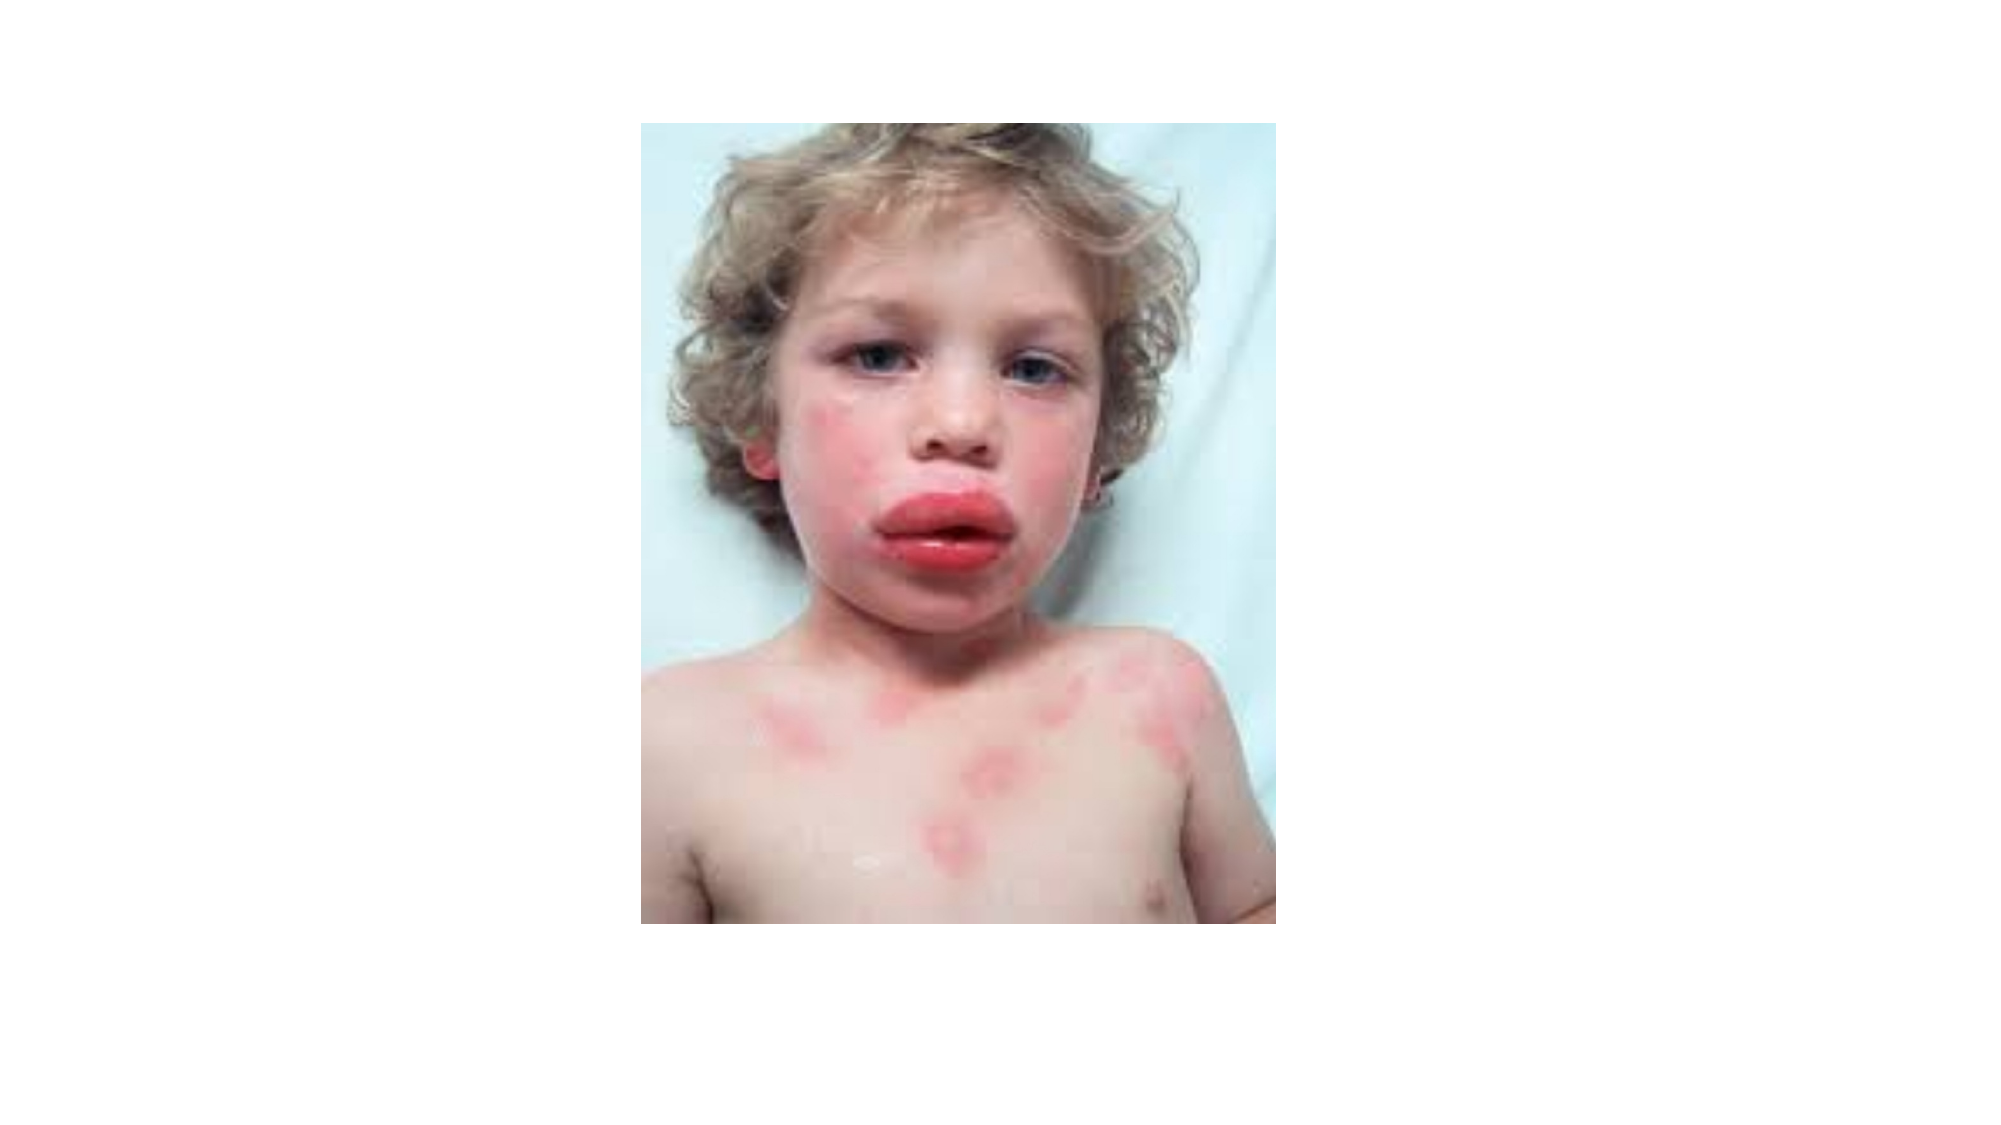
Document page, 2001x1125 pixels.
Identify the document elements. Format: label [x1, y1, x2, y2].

picture [641, 123, 1276, 924]
